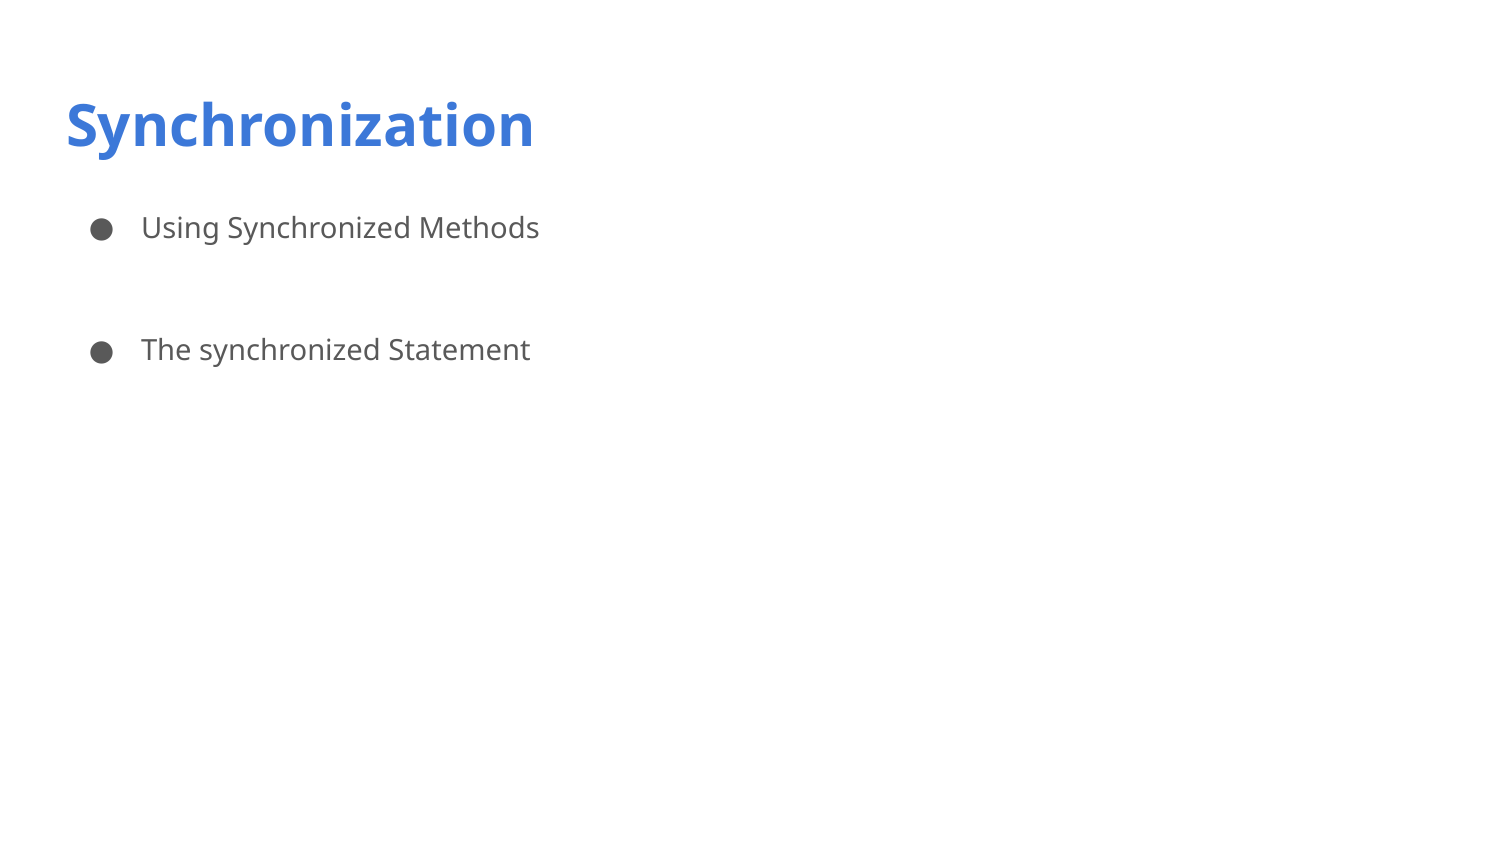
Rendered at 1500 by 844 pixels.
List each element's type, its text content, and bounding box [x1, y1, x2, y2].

title Synchronization [51, 72, 1449, 167]
list Using Synchronized Methods The synchronized Statement [51, 189, 1449, 750]
